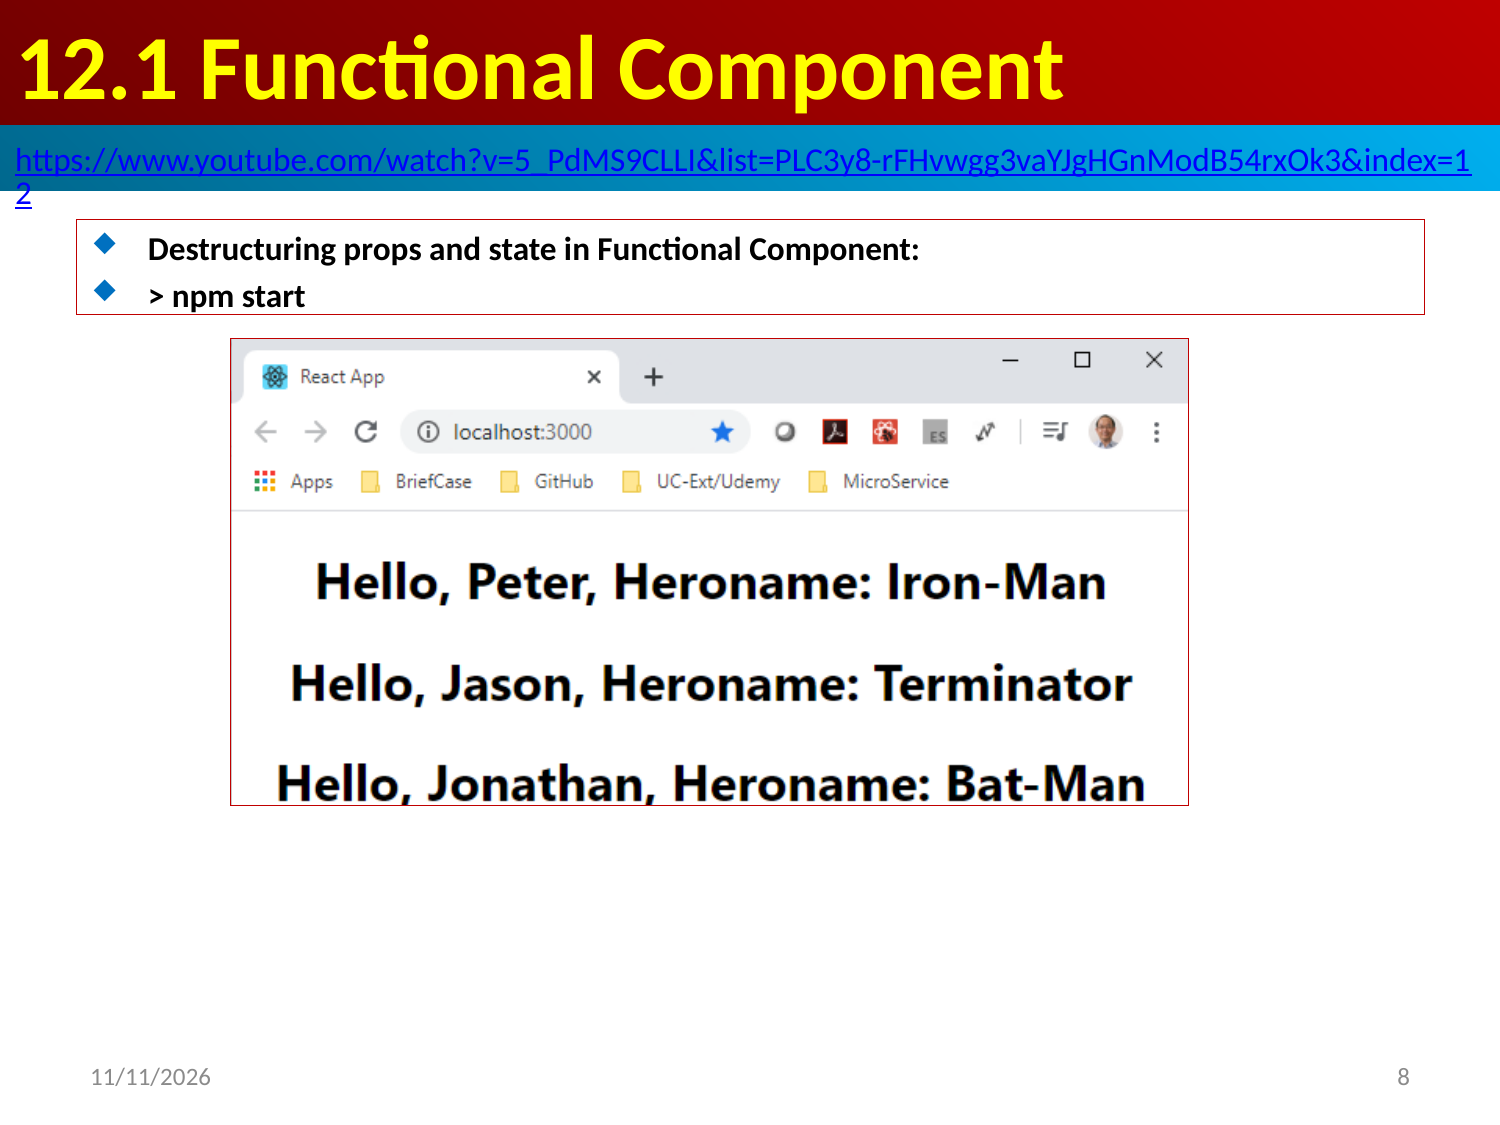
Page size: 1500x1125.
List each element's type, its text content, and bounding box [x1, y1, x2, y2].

title 12.1 Functional Component [0, 0, 1500, 125]
picture [229, 338, 1189, 806]
text_box https://www.youtube.com/watch?v=5_PdMS9CLLI&list=PLC3y8-rFHvwgg3vaYJgHGnModB54rxOk3&index=12 [0, 125, 1500, 191]
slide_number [75, 1042, 425, 1109]
subtitle Destructuring props and state in Functional Component: > npm start [76, 219, 1425, 315]
slide_number 8 [1074, 1042, 1425, 1109]
